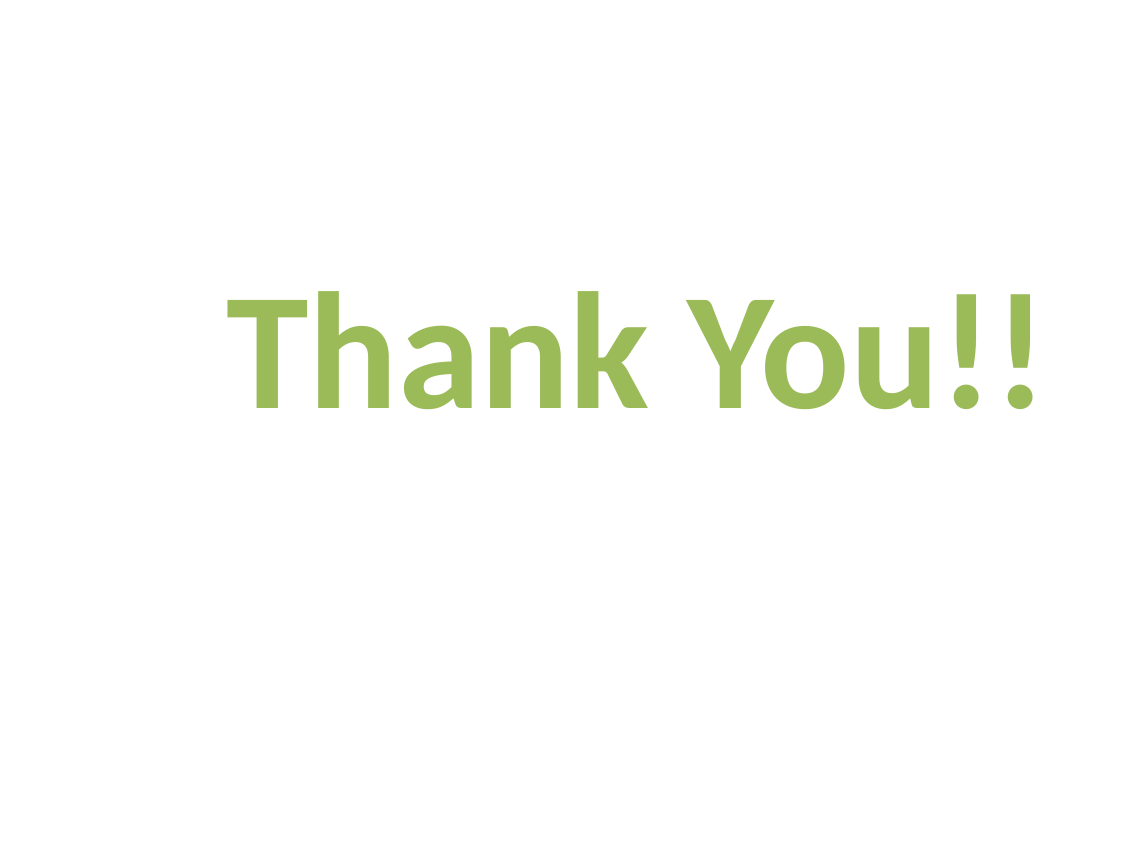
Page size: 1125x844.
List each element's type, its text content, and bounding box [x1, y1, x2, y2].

text_box Thank You!! [74, 234, 1125, 450]
